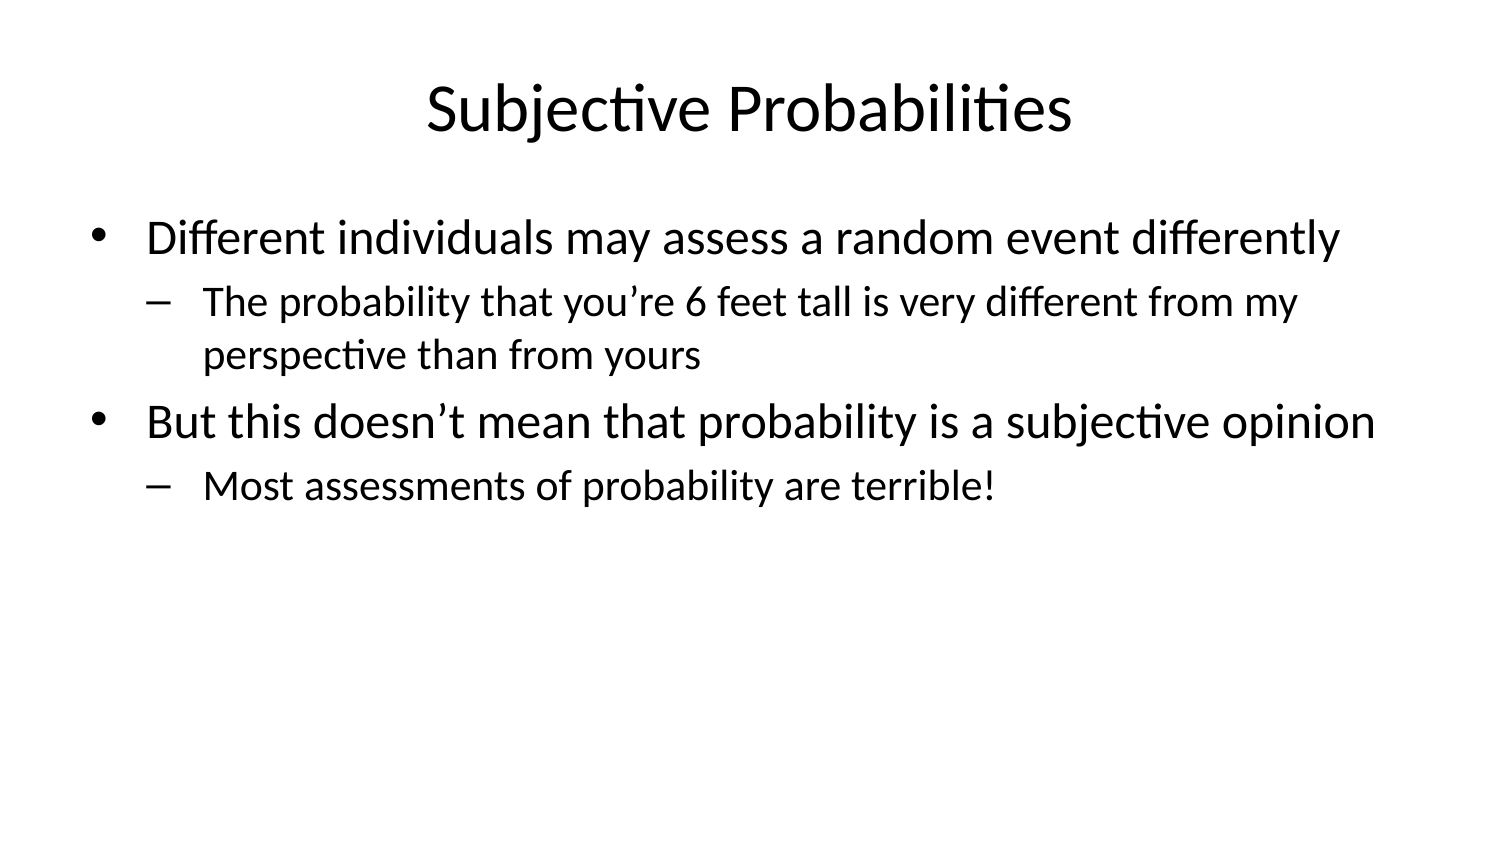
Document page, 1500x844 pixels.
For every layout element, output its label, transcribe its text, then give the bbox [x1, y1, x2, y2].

list Different individuals may assess a random event differently The probability that you’re 6 feet tall is very different from my perspective than from yours But this doesn’t mean that probability is a subjective opinion Most assessments of probability are terrible! [75, 196, 1425, 754]
title Subjective Probabilities [75, 33, 1425, 175]
